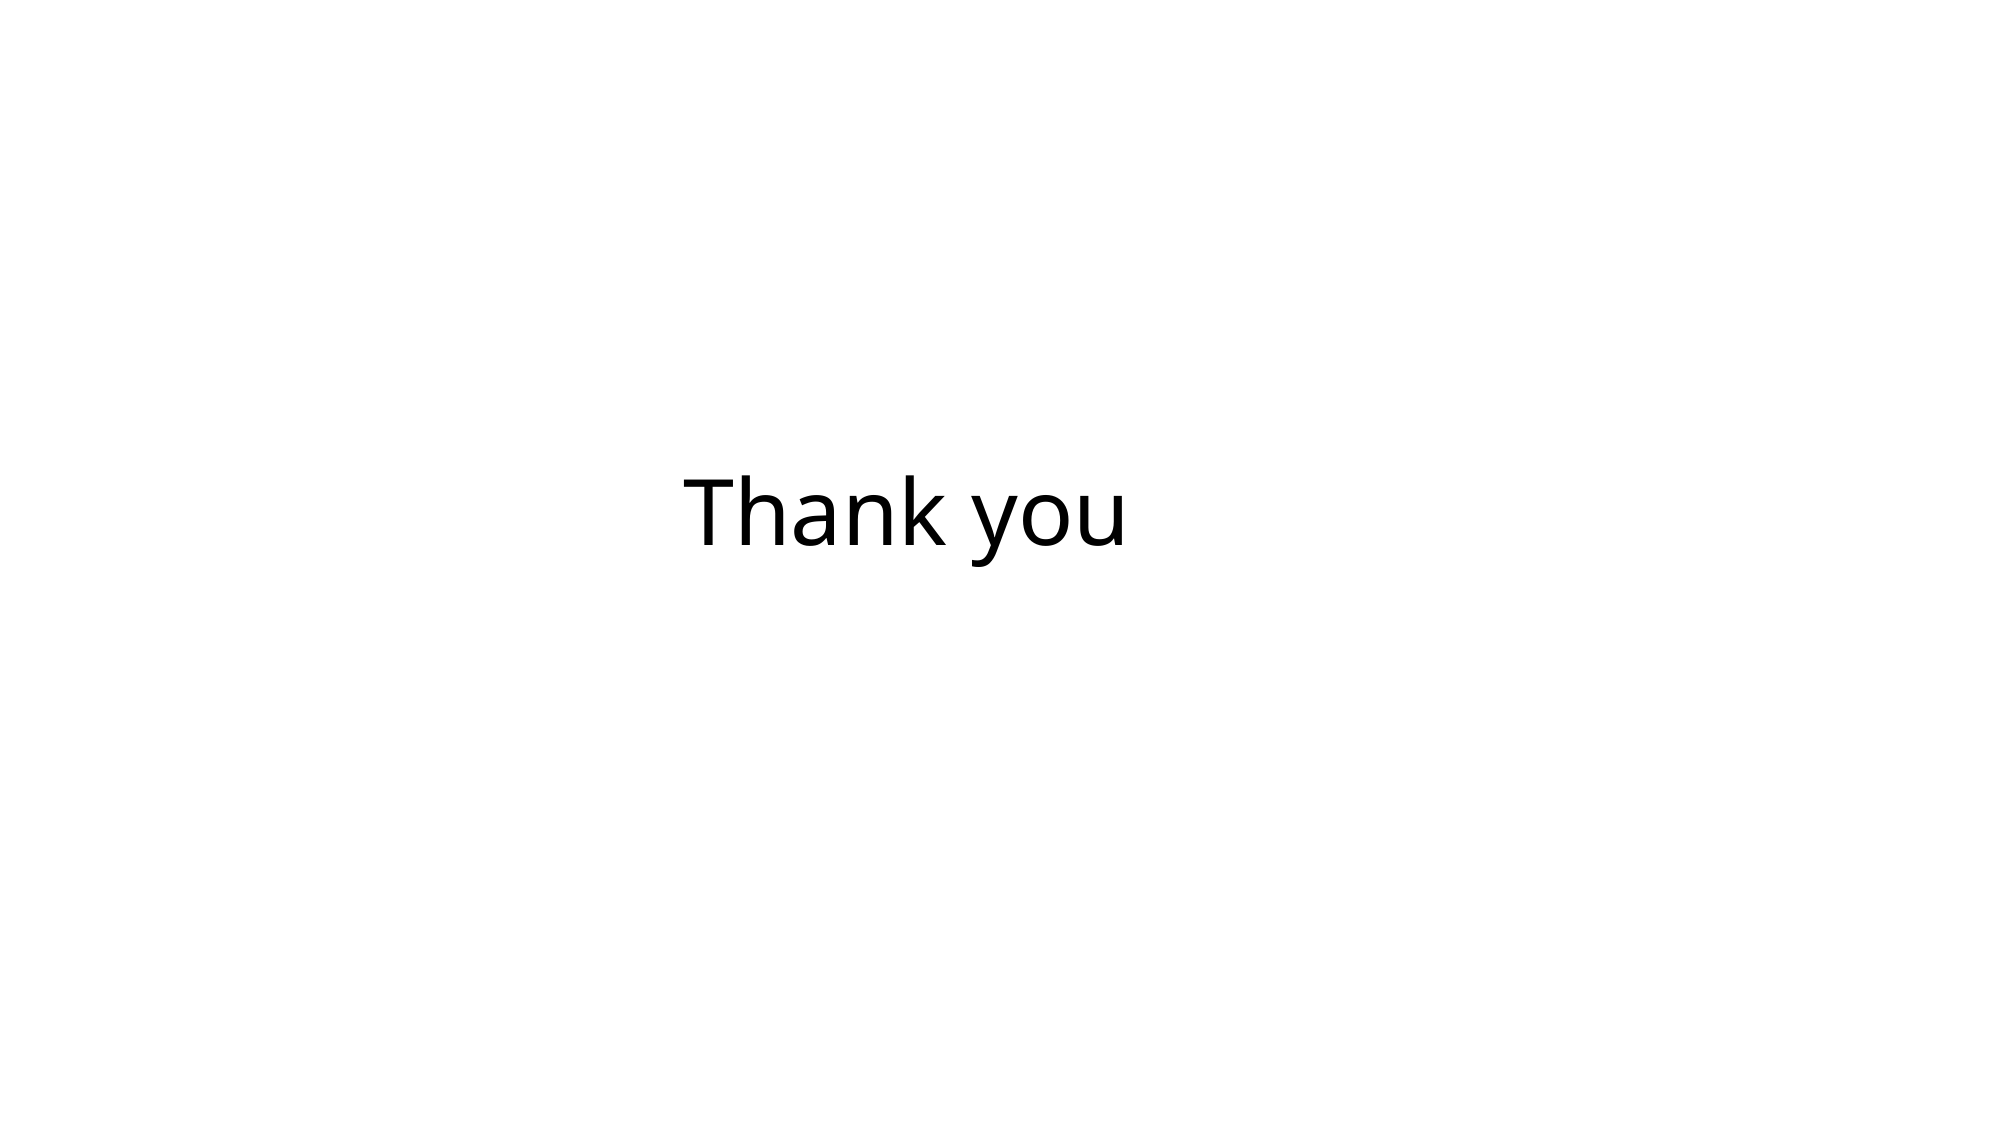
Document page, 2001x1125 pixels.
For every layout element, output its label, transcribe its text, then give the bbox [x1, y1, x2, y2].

title Thank you [668, 406, 1379, 625]
